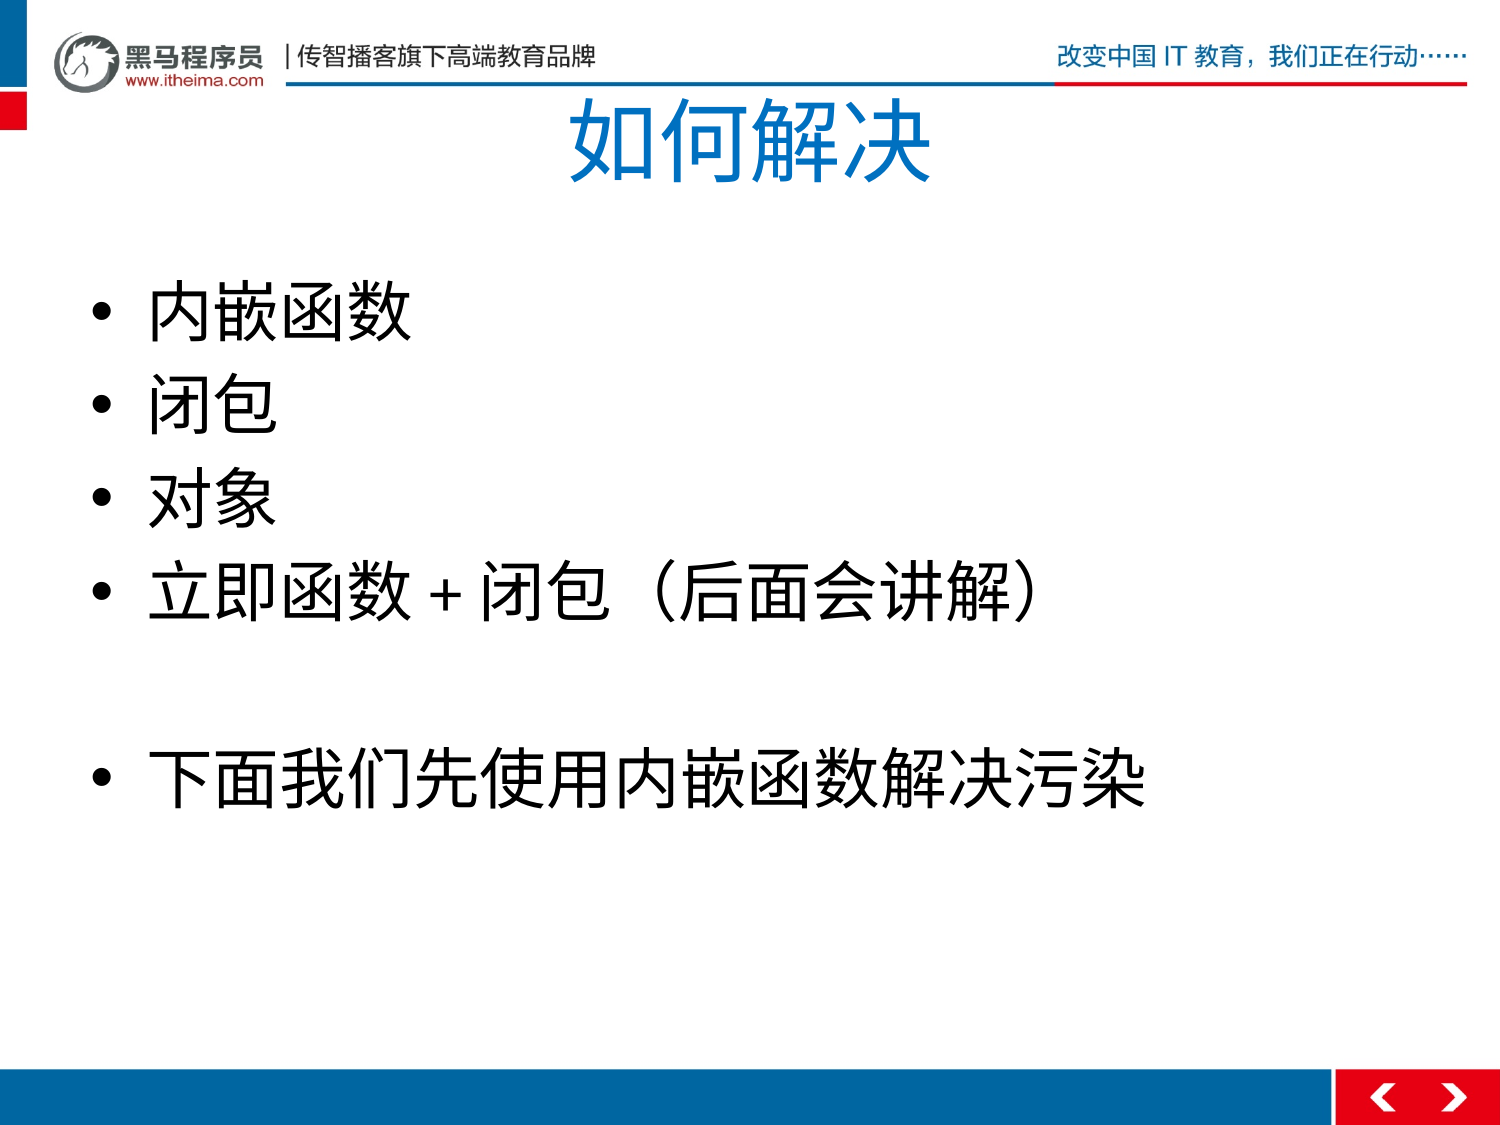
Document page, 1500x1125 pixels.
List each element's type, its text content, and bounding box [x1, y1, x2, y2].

picture [0, 0, 1500, 1125]
list 内嵌函数 闭包 对象 立即函数+闭包（后面会讲解） 下面我们先使用内嵌函数解决污染 [75, 262, 1425, 1005]
title 如何解决 [75, 45, 1425, 233]
